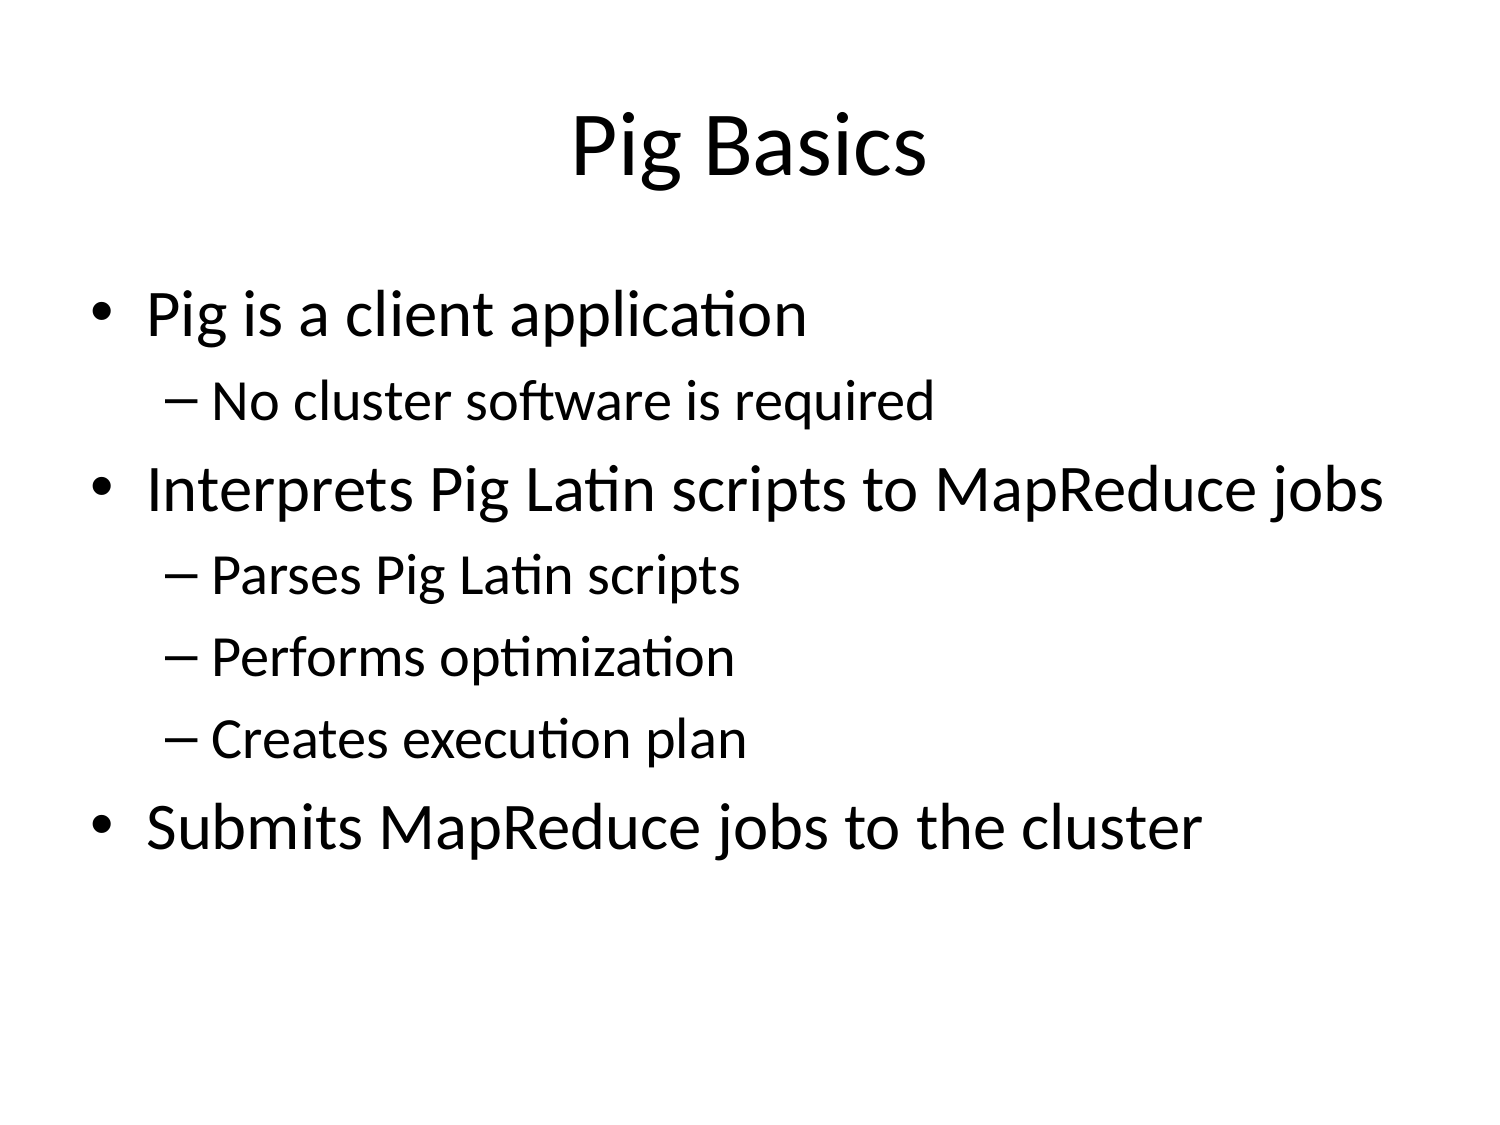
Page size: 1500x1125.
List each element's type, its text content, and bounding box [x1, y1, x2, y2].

list Pig is a client application No cluster software is required Interprets Pig Latin scripts to MapReduce jobs Parses Pig Latin scripts Performs optimization Creates execution plan Submits MapReduce jobs to the cluster [75, 262, 1425, 1005]
title Pig Basics [75, 45, 1425, 233]
